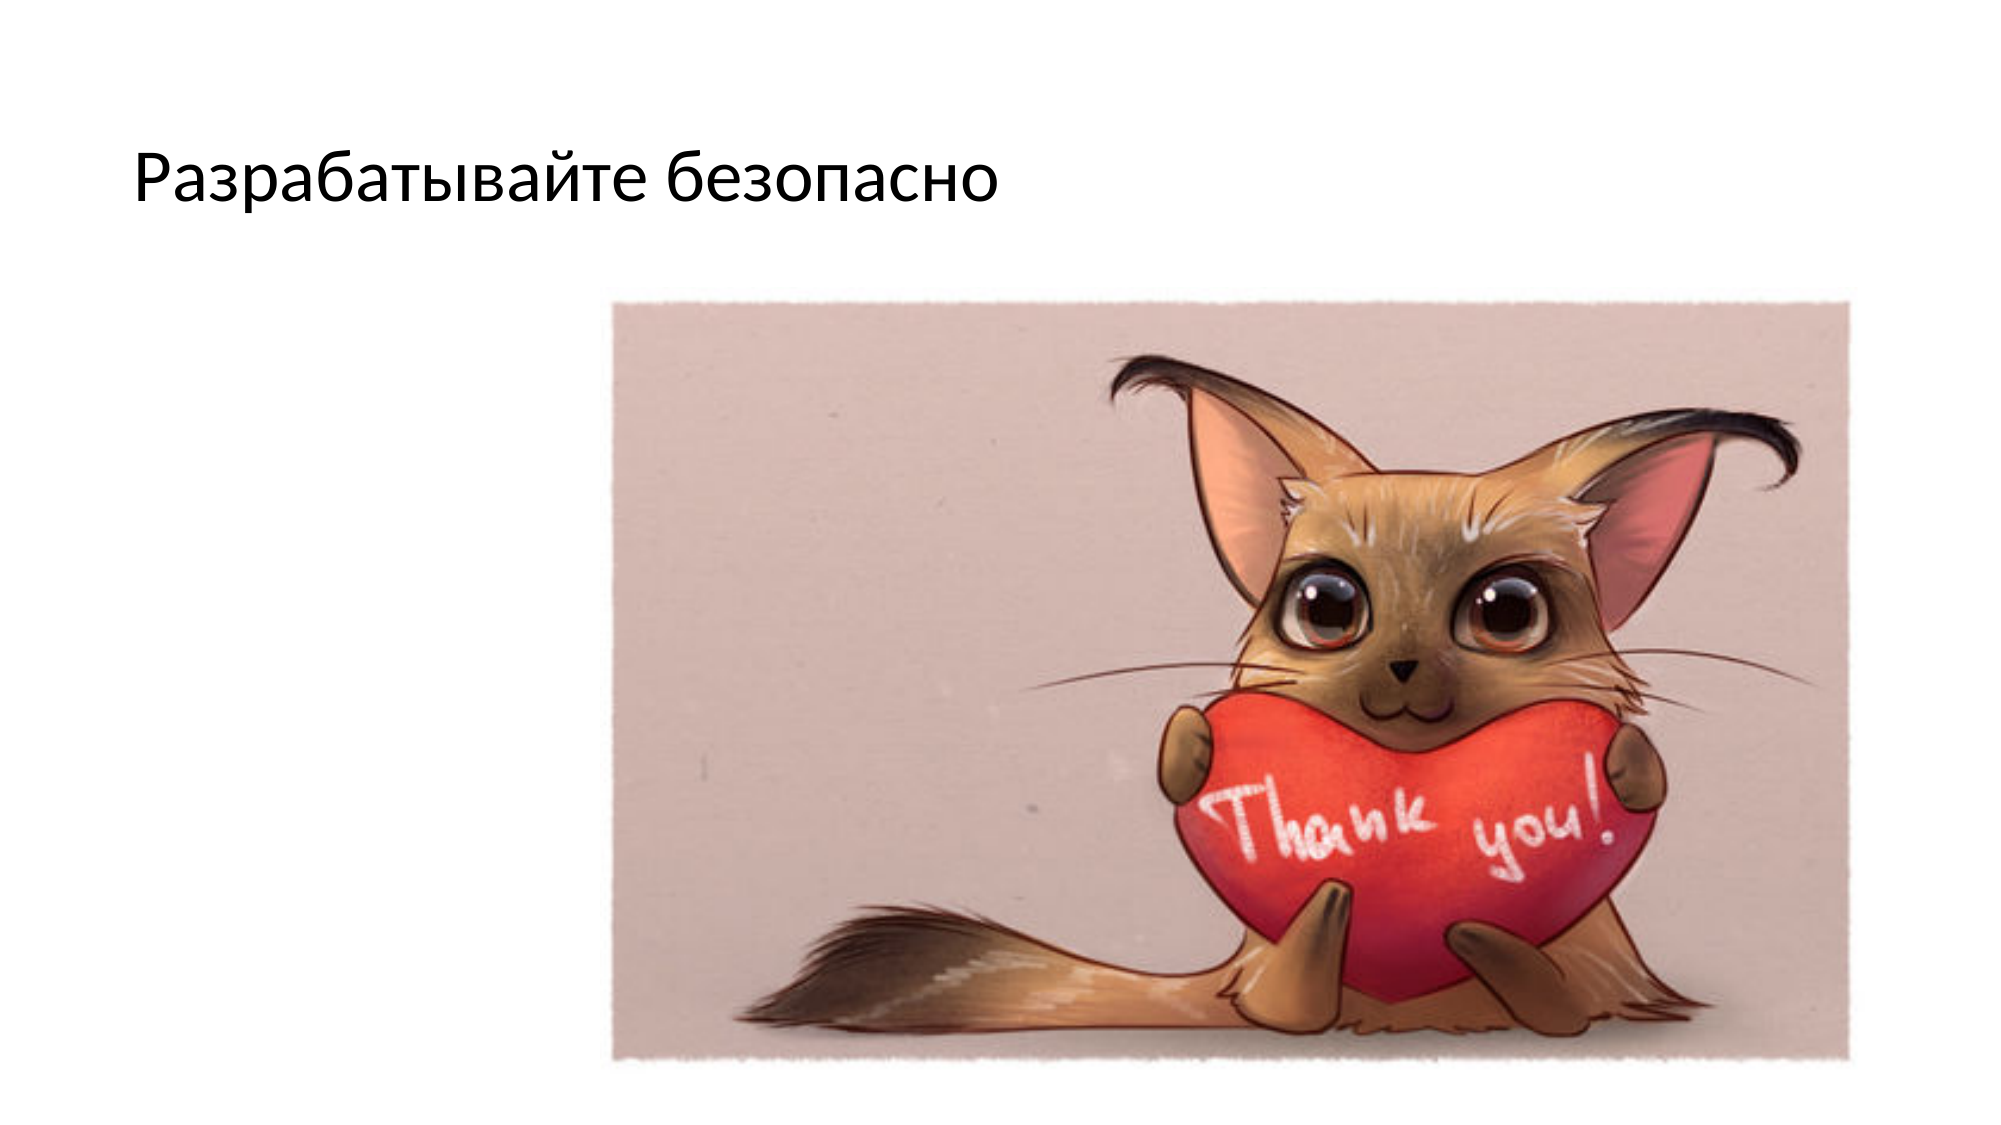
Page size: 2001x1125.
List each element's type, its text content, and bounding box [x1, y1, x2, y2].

picture [600, 287, 1865, 1074]
text_box Разрабатывайте безопасно [119, 118, 1119, 224]
